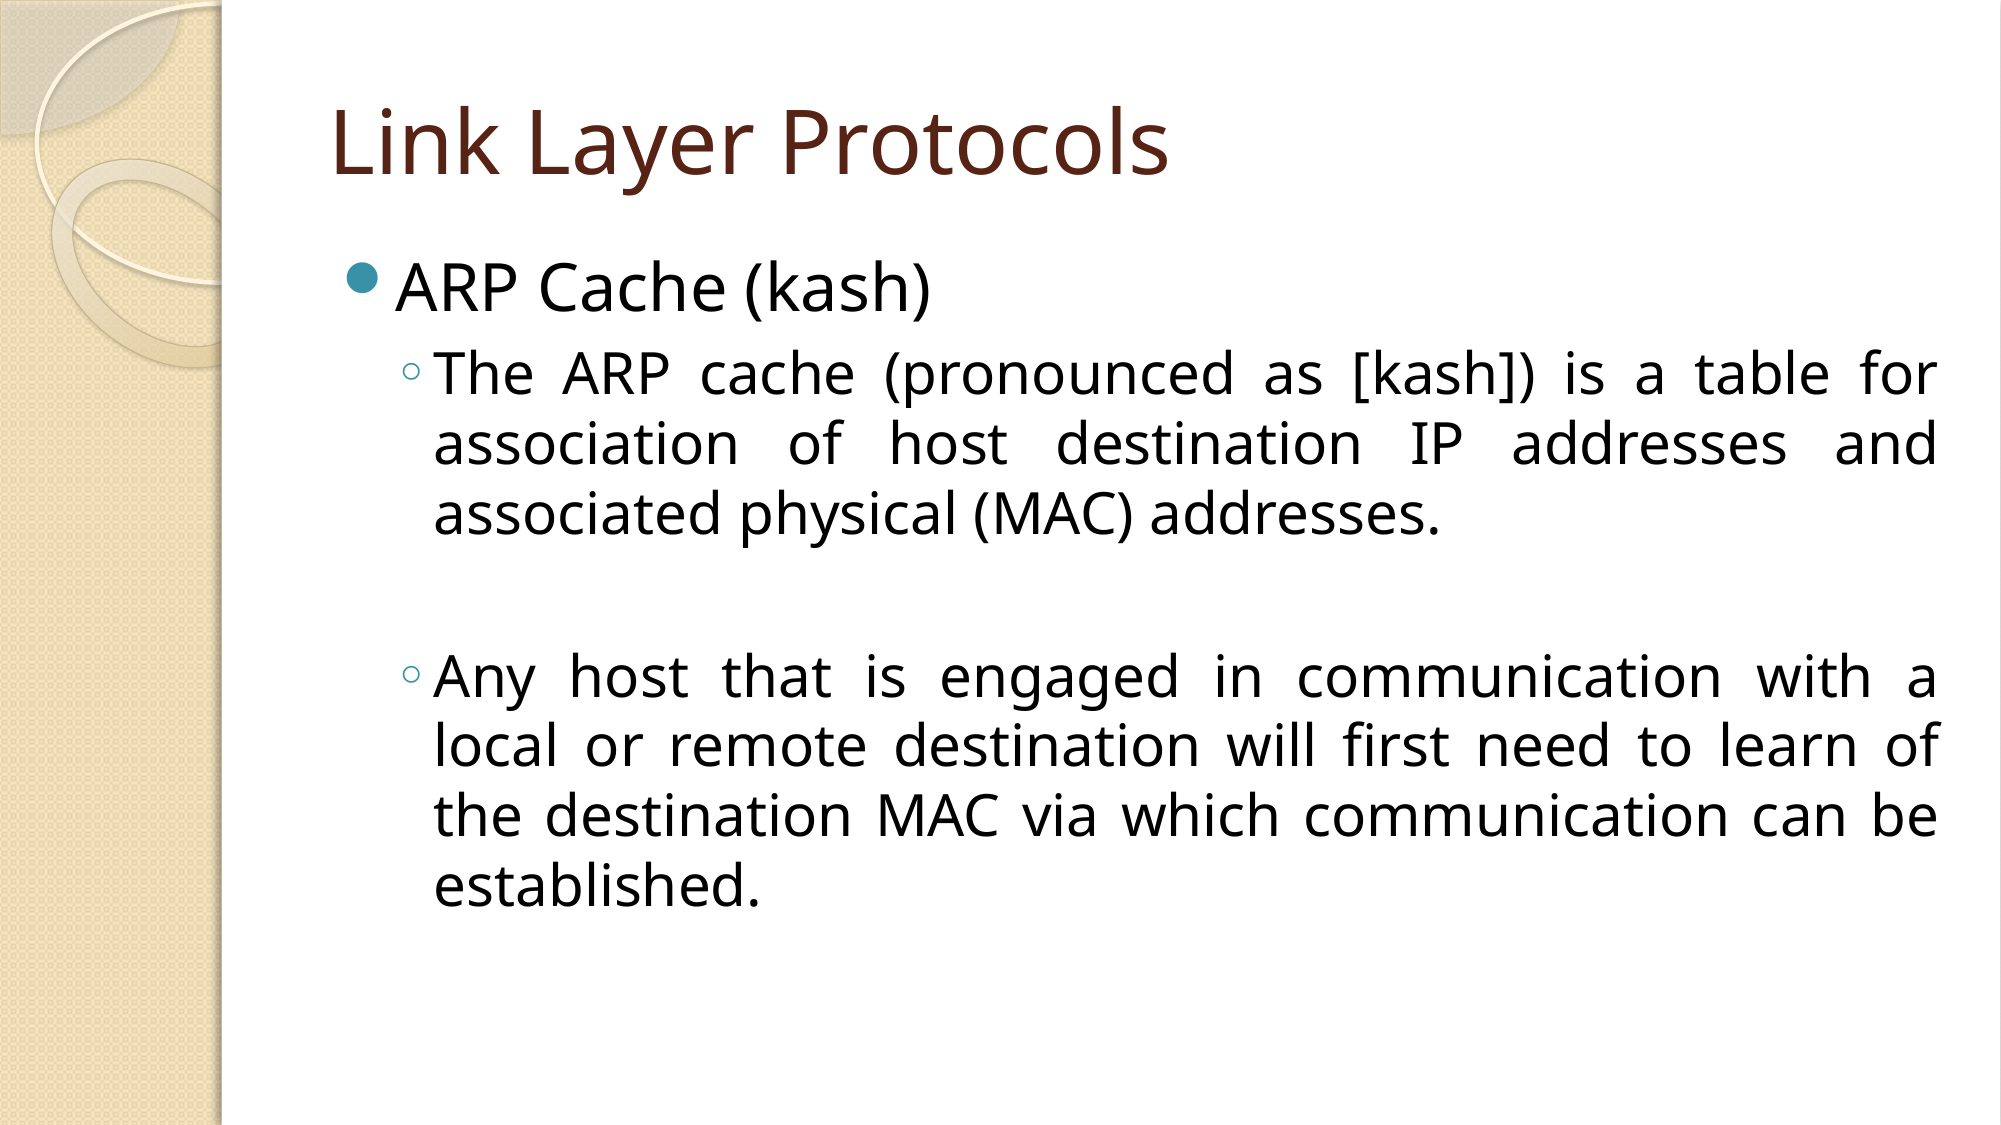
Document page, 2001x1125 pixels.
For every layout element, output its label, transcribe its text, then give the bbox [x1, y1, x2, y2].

title Link Layer Protocols [313, 45, 1954, 233]
list ARP Cache (kash) The ARP cache (pronounced as [kash]) is a table for association of host destination IP addresses and associated physical (MAC) addresses. Any host that is engaged in communication with a local or remote destination will first need to learn of the destination MAC via which communication can be established. [313, 237, 1954, 1025]
